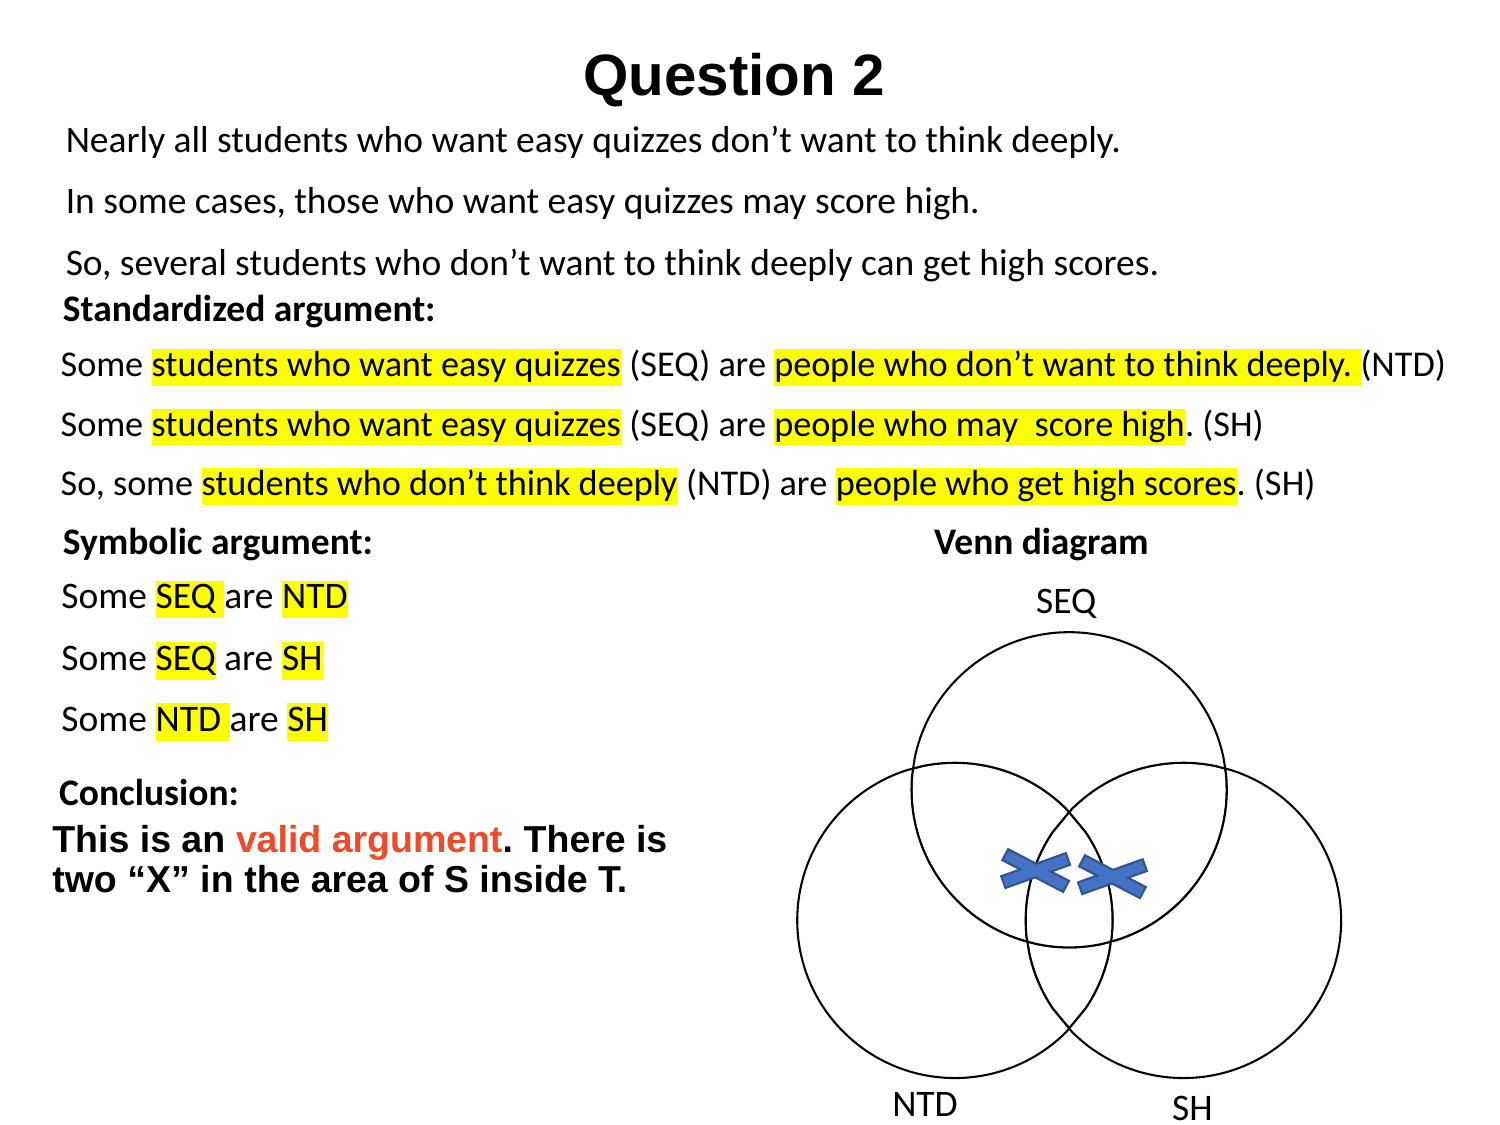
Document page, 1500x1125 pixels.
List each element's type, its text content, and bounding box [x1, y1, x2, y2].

text_box Some students who want easy quizzes (SEQ) are people who don’t want to think deeply. (NTD) Some students who want easy quizzes (SEQ) are people who may score high. (SH) So, some students who don’t think deeply (NTD) are people who get high scores. (SH) [45, 337, 1473, 517]
text_box [1076, 853, 1149, 900]
text_box NTD [877, 1071, 973, 1125]
text_box This is an valid argument. There is two “X” in the area of S inside T. [37, 812, 703, 992]
text_box [913, 764, 1067, 939]
text_box [1024, 810, 1114, 949]
text_box [796, 767, 1069, 1079]
list Nearly all students who want easy quizzes don’t want to think deeply. In some cases, those who want easy quizzes may score high. So, several students who don’t want to think deeply can get high scores. [50, 112, 1413, 293]
title Question 2 [256, 39, 1213, 112]
text_box [1072, 764, 1225, 939]
text_box Some SEQ are NTD Some SEQ are SH Some NTD are SH [46, 569, 431, 749]
text_box SEQ [1021, 568, 1112, 629]
text_box Conclusion: [44, 760, 401, 812]
text_box [1067, 767, 1343, 1077]
text_box Conclusion: [1288, 1026, 1303, 1041]
text_box Venn diagram [919, 517, 1304, 570]
text_box Standardized argument: [48, 276, 520, 337]
text_box [1029, 944, 1109, 1025]
text_box SH [1157, 1075, 1228, 1125]
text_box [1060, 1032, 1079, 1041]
text_box [912, 631, 1227, 812]
text_box [999, 847, 1072, 894]
text_box Symbolic argument: [48, 517, 520, 570]
